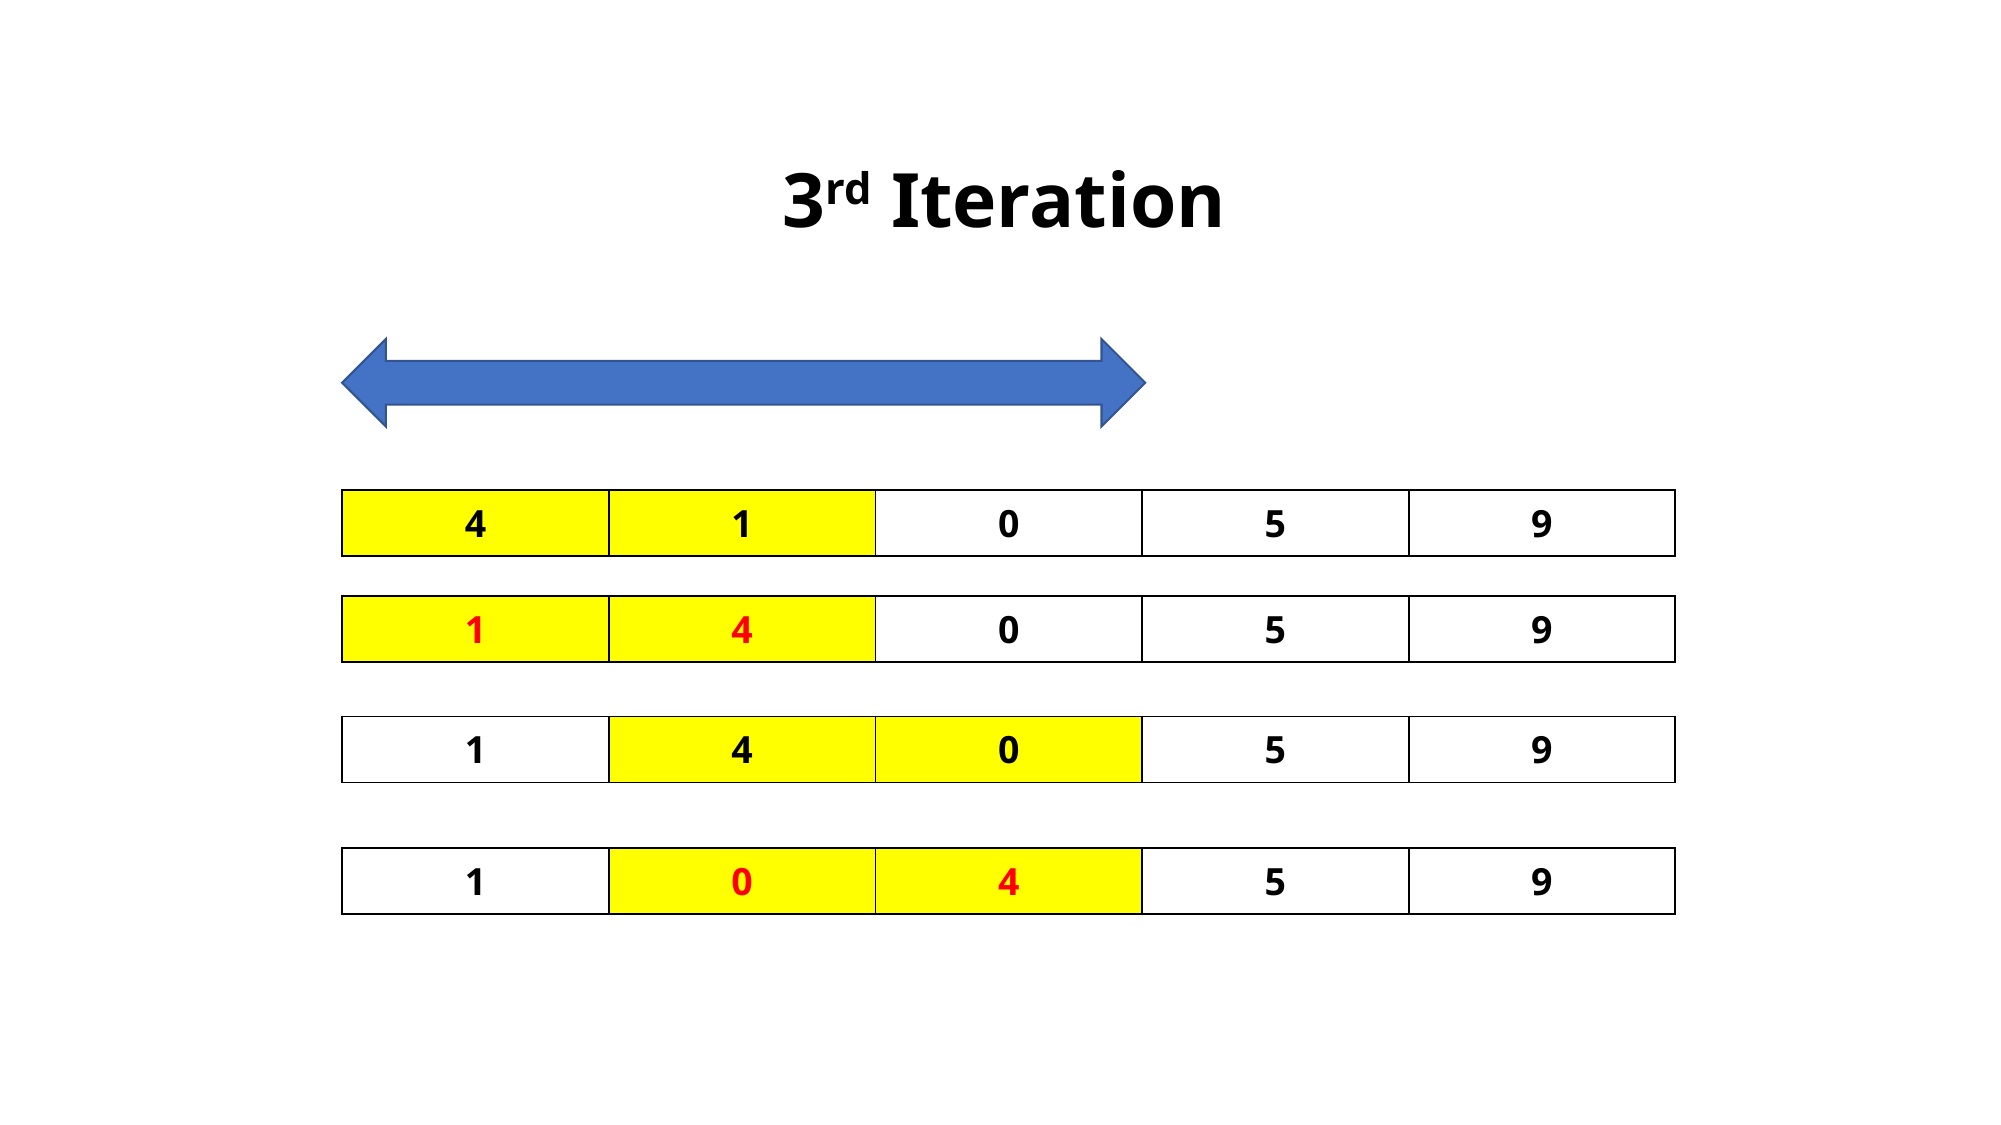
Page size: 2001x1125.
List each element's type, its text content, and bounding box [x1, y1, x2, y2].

table_header 0 [610, 849, 875, 913]
table_header 4 [876, 849, 1141, 913]
table_header 1 [610, 491, 875, 555]
table_header 5 [1143, 491, 1408, 555]
text_box 3rd Iteration [767, 144, 1241, 250]
table_header 4 [343, 491, 608, 555]
table_header 0 [876, 491, 1141, 555]
table_header 9 [1410, 717, 1674, 782]
table_header 5 [1143, 849, 1408, 913]
text_box [340, 336, 1147, 429]
table_header 4 [610, 597, 875, 661]
table_header 9 [1410, 597, 1674, 661]
table_header 9 [1410, 849, 1674, 913]
table_header 1 [343, 849, 608, 913]
table_header 4 [610, 717, 875, 782]
table_header 0 [876, 597, 1141, 661]
table_header 9 [1410, 491, 1674, 555]
table_header 5 [1143, 717, 1408, 782]
table_header 0 [876, 717, 1141, 782]
table_header 1 [343, 597, 608, 661]
table_header 1 [343, 717, 608, 782]
table_header 5 [1143, 597, 1408, 661]
